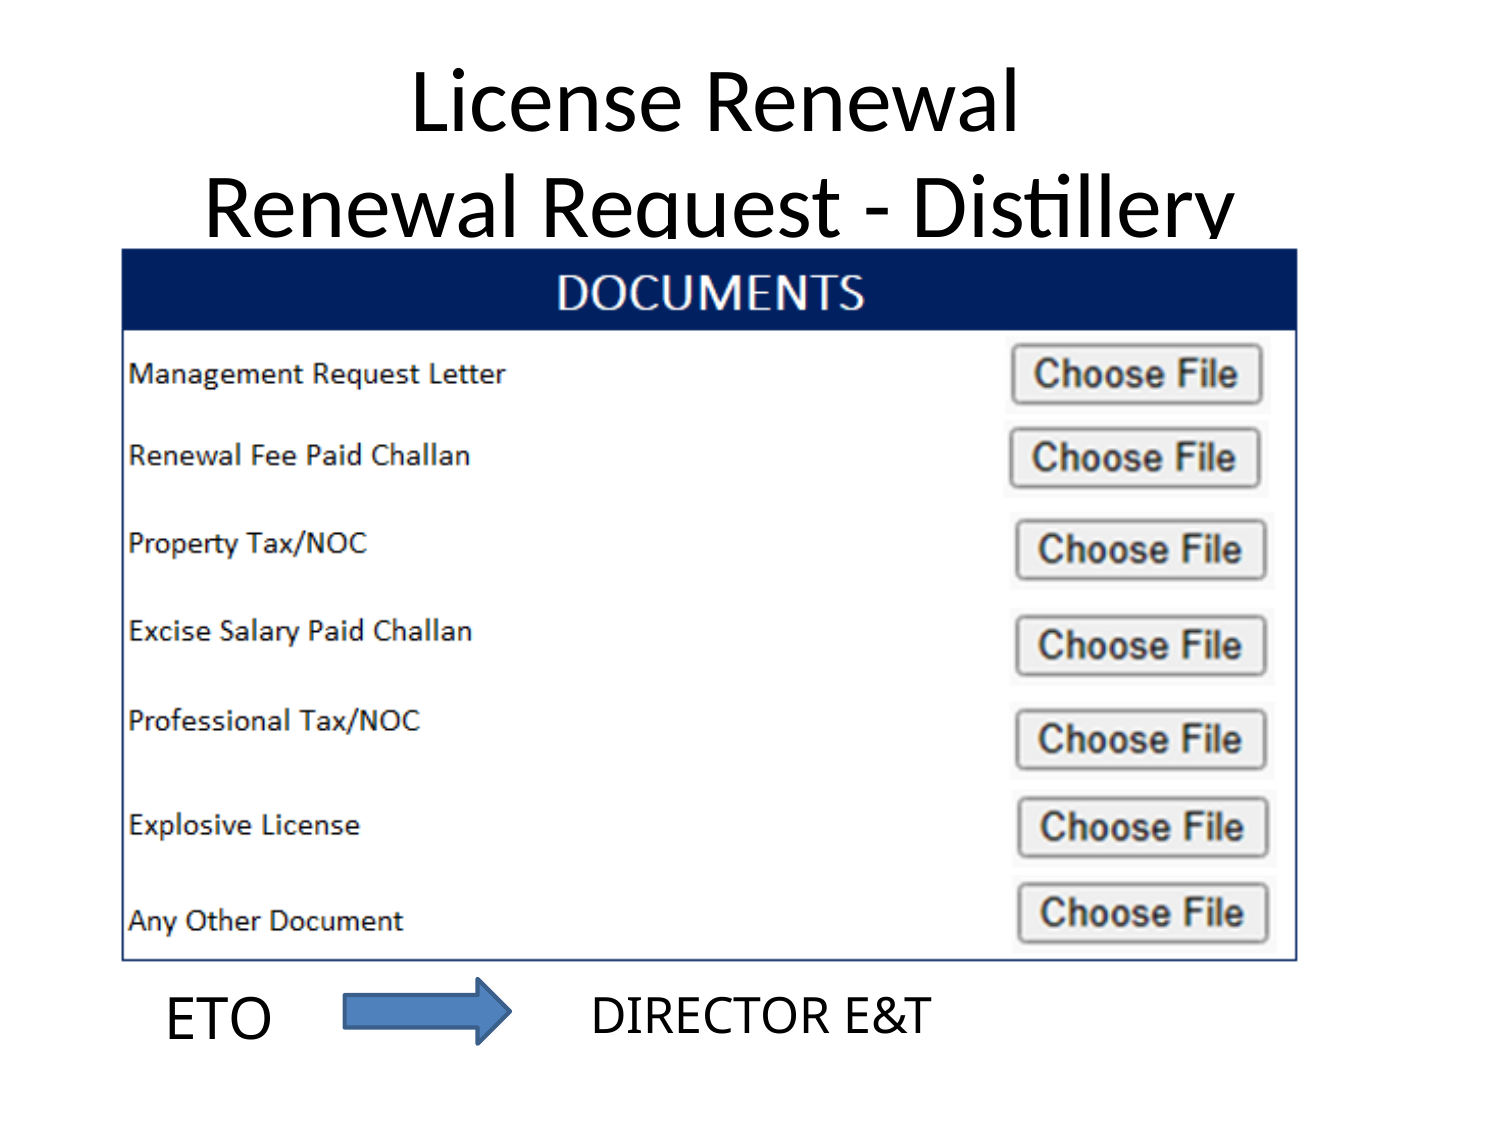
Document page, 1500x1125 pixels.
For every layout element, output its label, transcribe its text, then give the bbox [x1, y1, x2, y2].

text_box [342, 992, 442, 1030]
title Renewal Request - Distillery [45, 137, 1396, 265]
text_box ETO [132, 983, 321, 1069]
picture [111, 239, 1310, 977]
text_box DIRECTOR E&T [442, 983, 1093, 1052]
text_box License Renewal [41, 30, 1392, 159]
